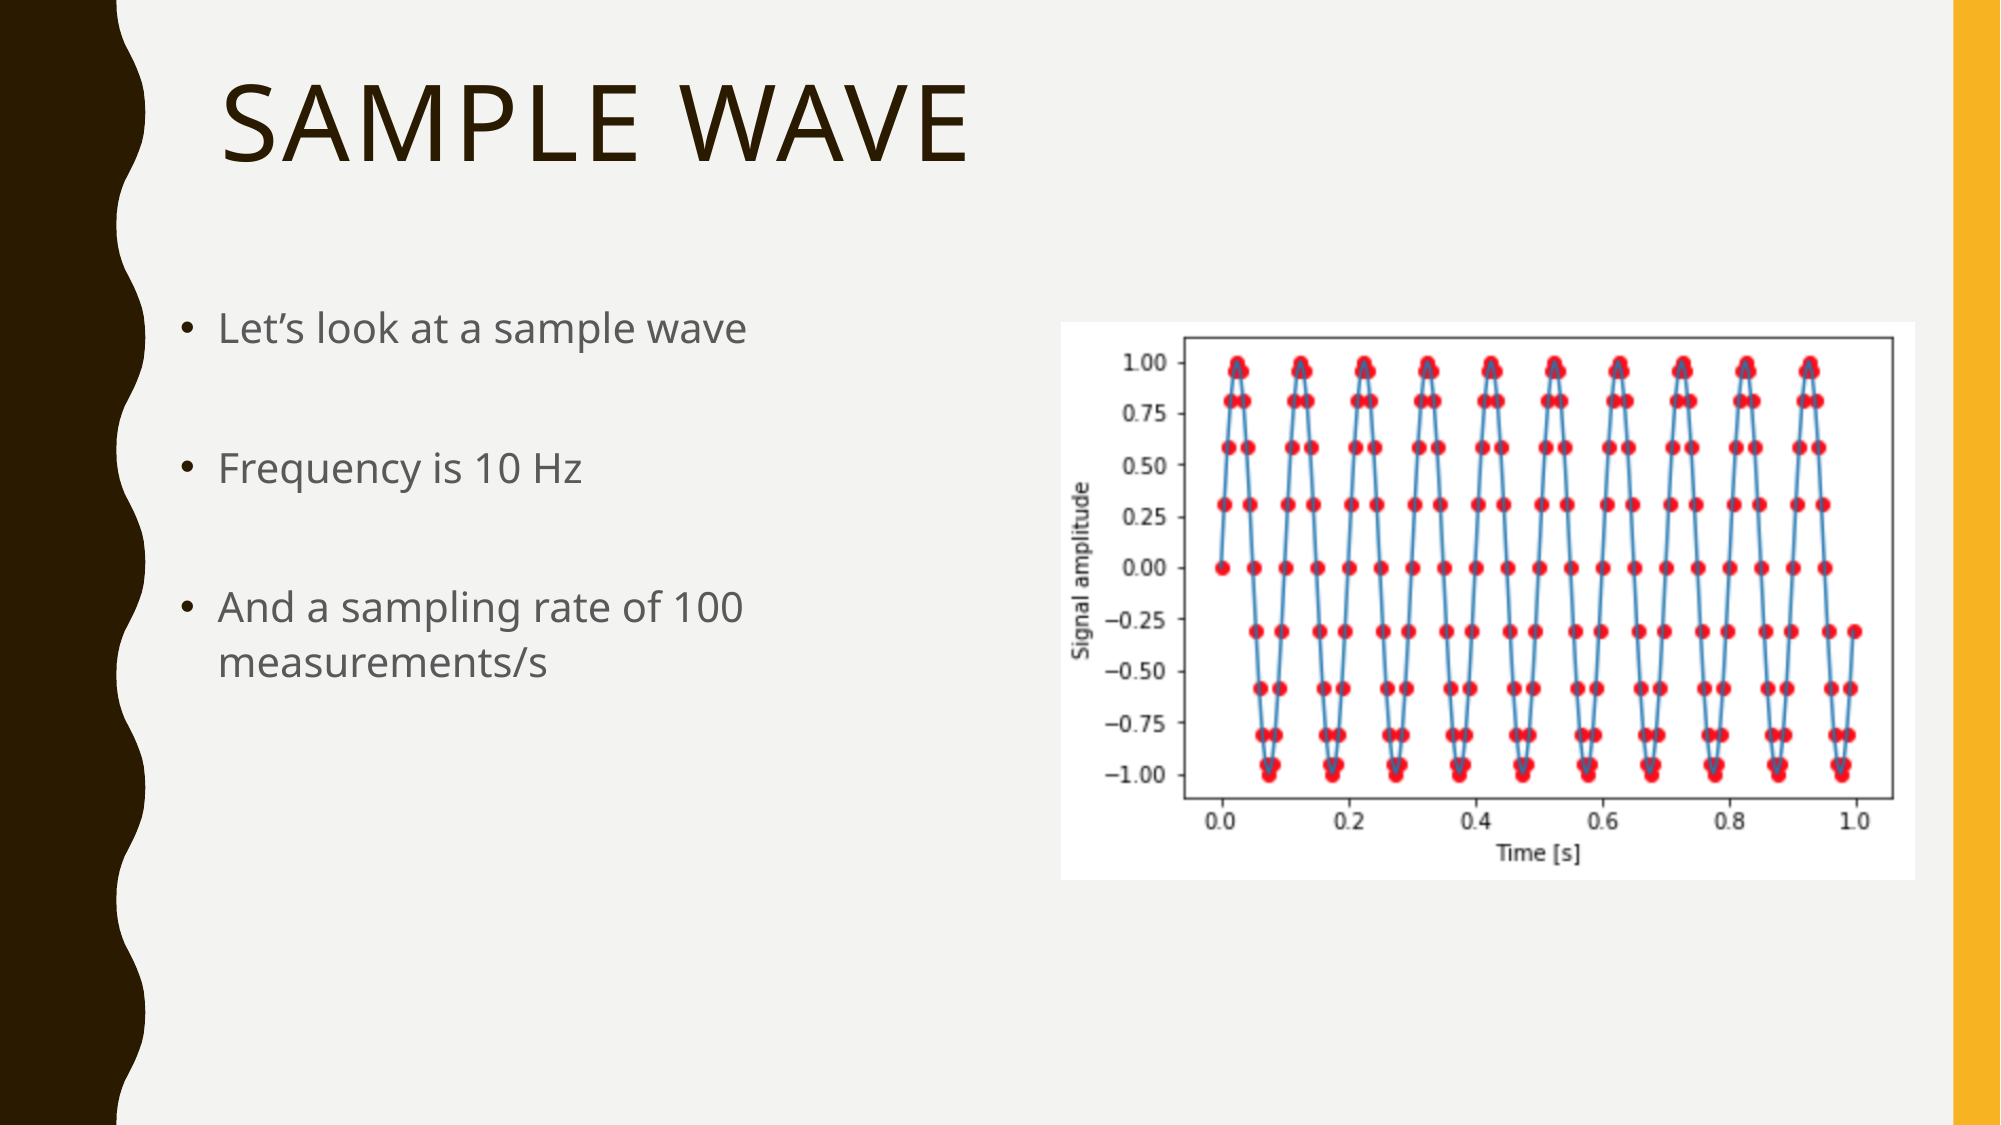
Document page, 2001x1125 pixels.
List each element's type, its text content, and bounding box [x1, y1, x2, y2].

list Let’s look at a sample wave Frequency is 10 Hz And a sampling rate of 100 measurements/s [165, 289, 1062, 880]
title Sample wave [205, 62, 1875, 308]
picture [1061, 322, 1915, 880]
